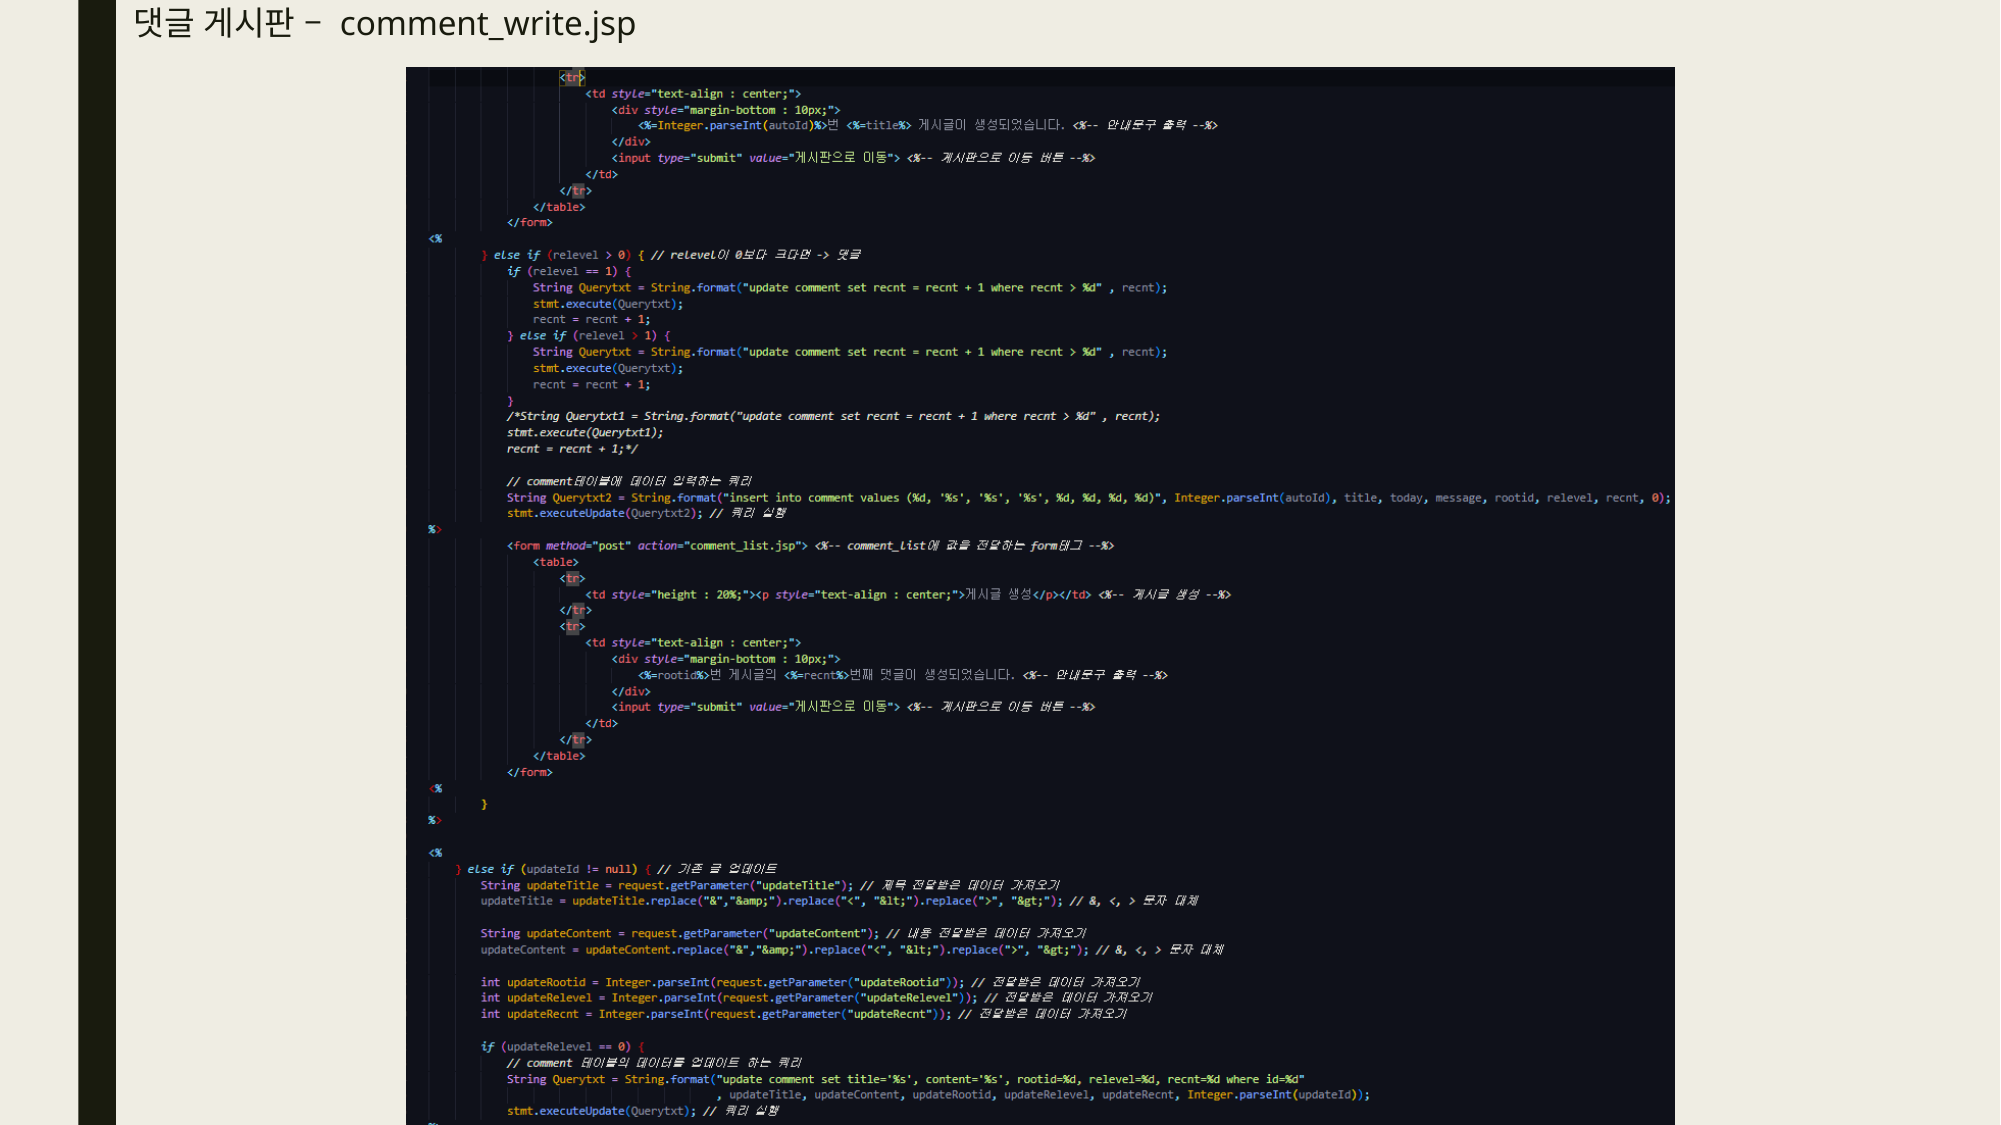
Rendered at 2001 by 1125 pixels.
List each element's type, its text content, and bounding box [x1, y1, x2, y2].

picture [406, 67, 1675, 1125]
title 댓글 게시판 – comment_write.jsp [118, 0, 1694, 63]
